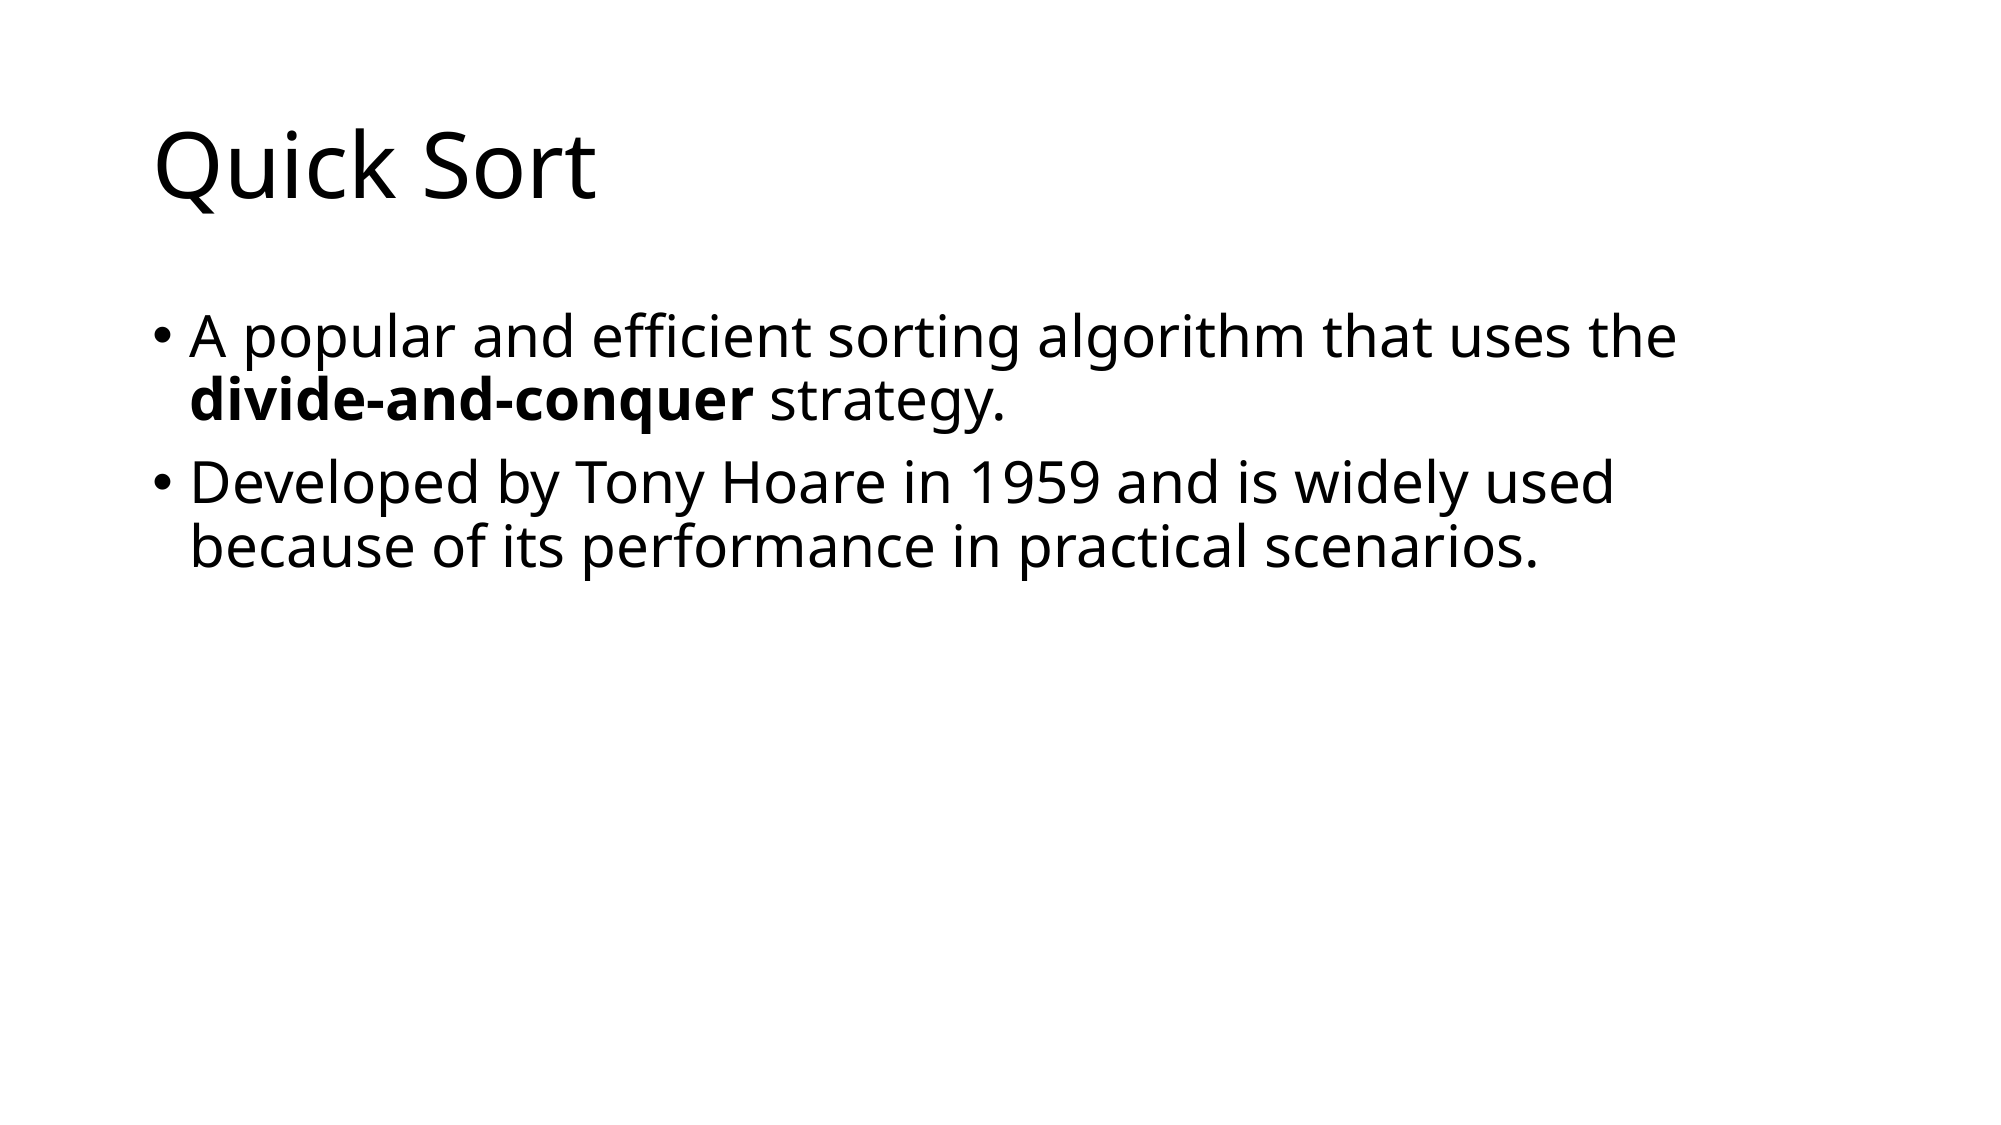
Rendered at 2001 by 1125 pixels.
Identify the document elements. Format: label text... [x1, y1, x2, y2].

title Quick Sort [137, 59, 1863, 278]
list A popular and efficient sorting algorithm that uses the divide-and-conquer strategy. Developed by Tony Hoare in 1959 and is widely used because of its performance in practical scenarios. [137, 299, 1863, 1014]
